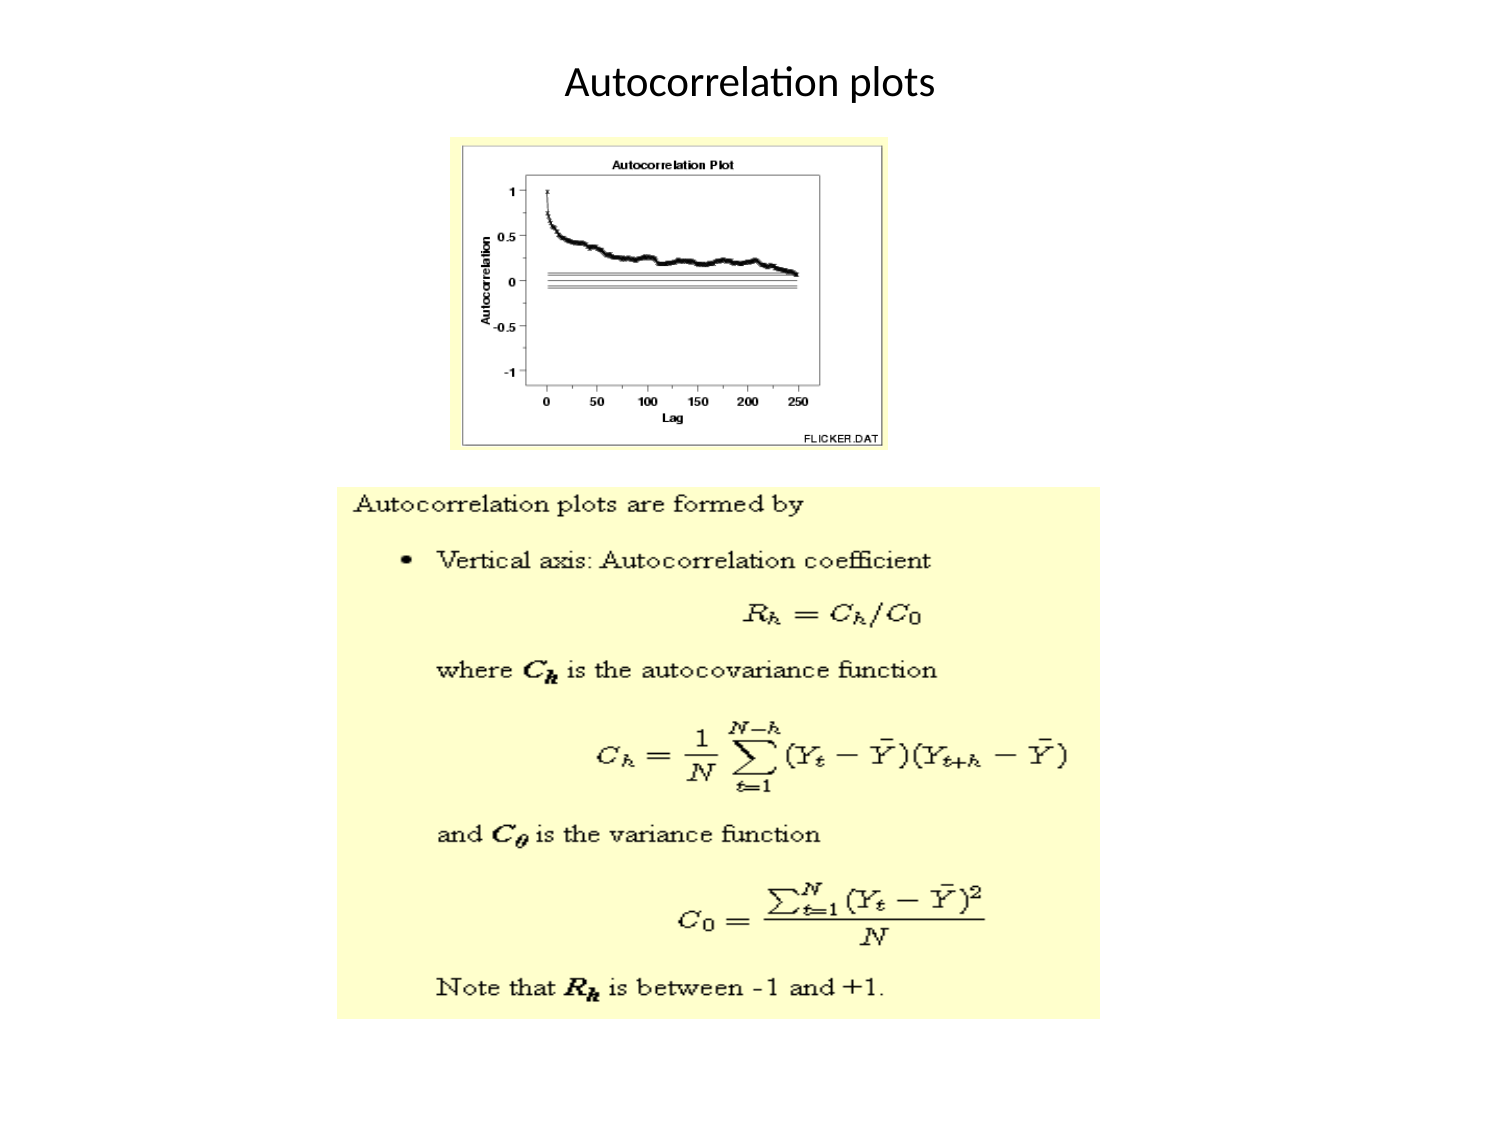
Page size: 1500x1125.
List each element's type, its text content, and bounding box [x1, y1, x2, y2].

picture [449, 137, 888, 451]
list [337, 487, 1101, 1019]
title Autocorrelation plots [75, 45, 1425, 113]
